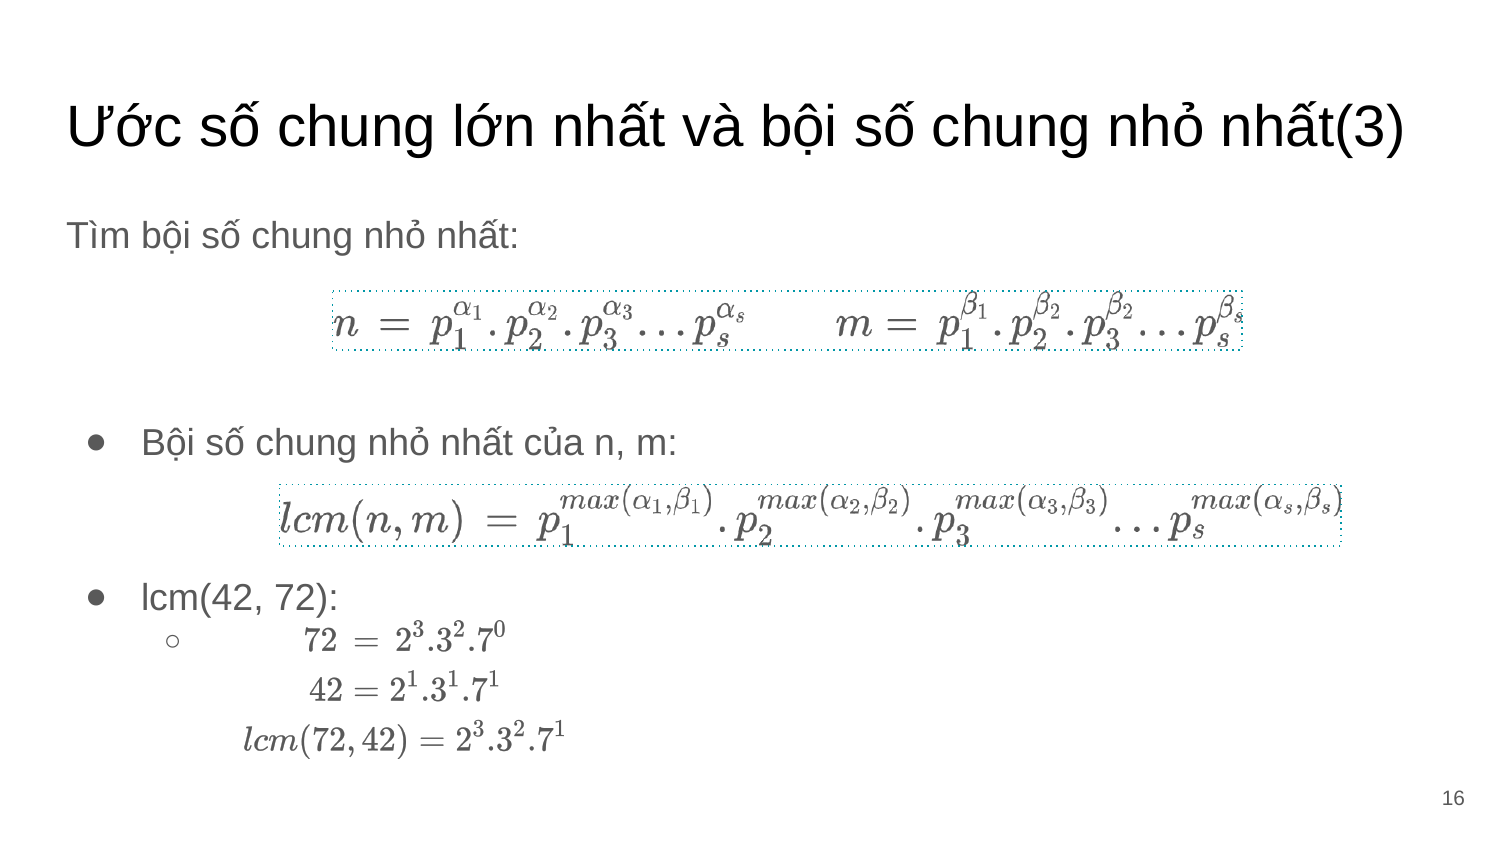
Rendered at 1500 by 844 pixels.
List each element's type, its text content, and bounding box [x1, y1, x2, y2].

title Ước số chung lớn nhất và bội số chung nhỏ nhất(3) [51, 72, 1449, 167]
picture [279, 485, 1341, 546]
list Tìm bội số chung nhỏ nhất: Bội số chung nhỏ nhất của n, m: lcm(42, 72): [51, 189, 1449, 750]
picture [332, 291, 1242, 350]
picture [244, 620, 564, 759]
slide_number ‹#› [1389, 764, 1480, 830]
